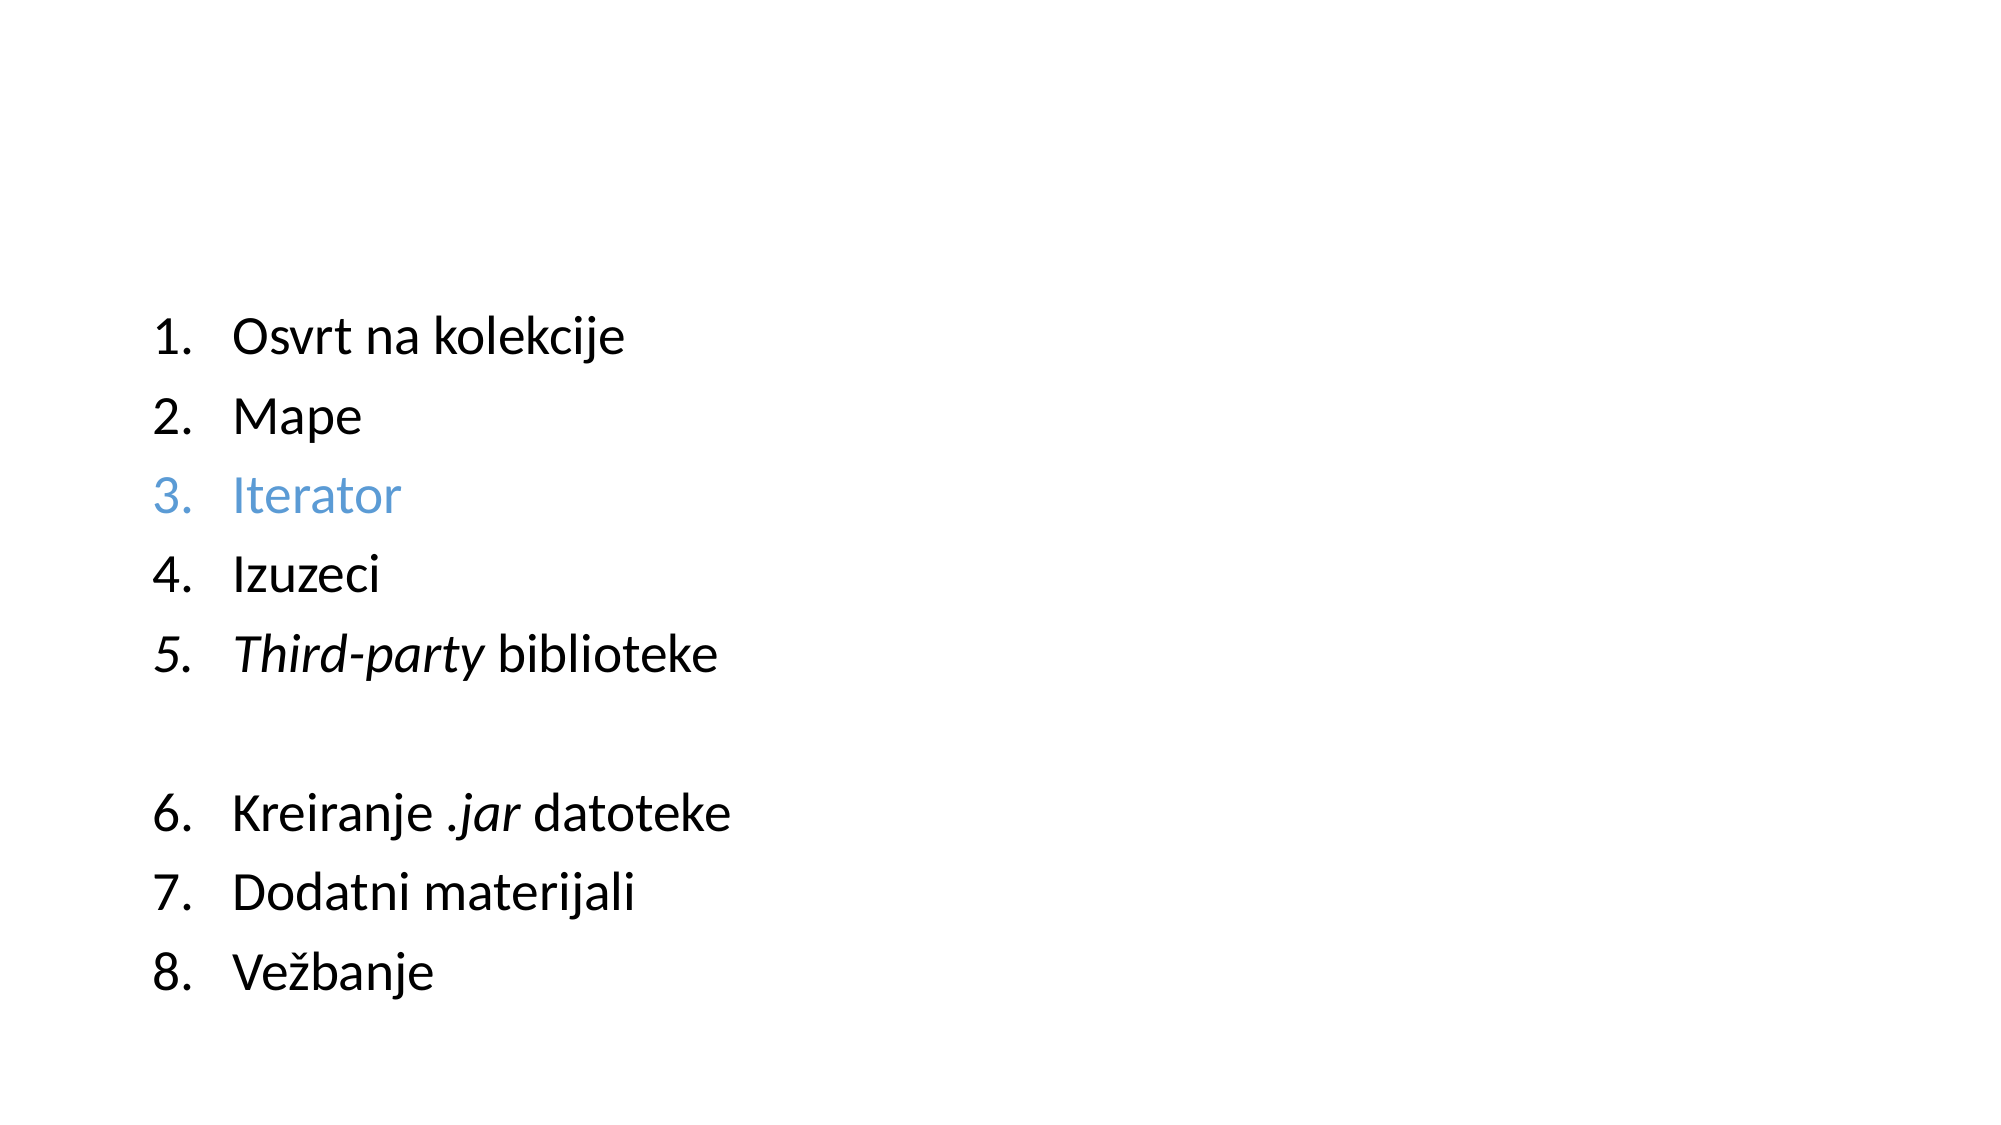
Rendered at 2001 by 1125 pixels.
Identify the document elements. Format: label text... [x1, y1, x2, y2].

list Osvrt na kolekcije Mape Iterator Izuzeci Third-party biblioteke Kreiranje .jar datoteke Dodatni materijali Vežbanje [137, 299, 1863, 1014]
